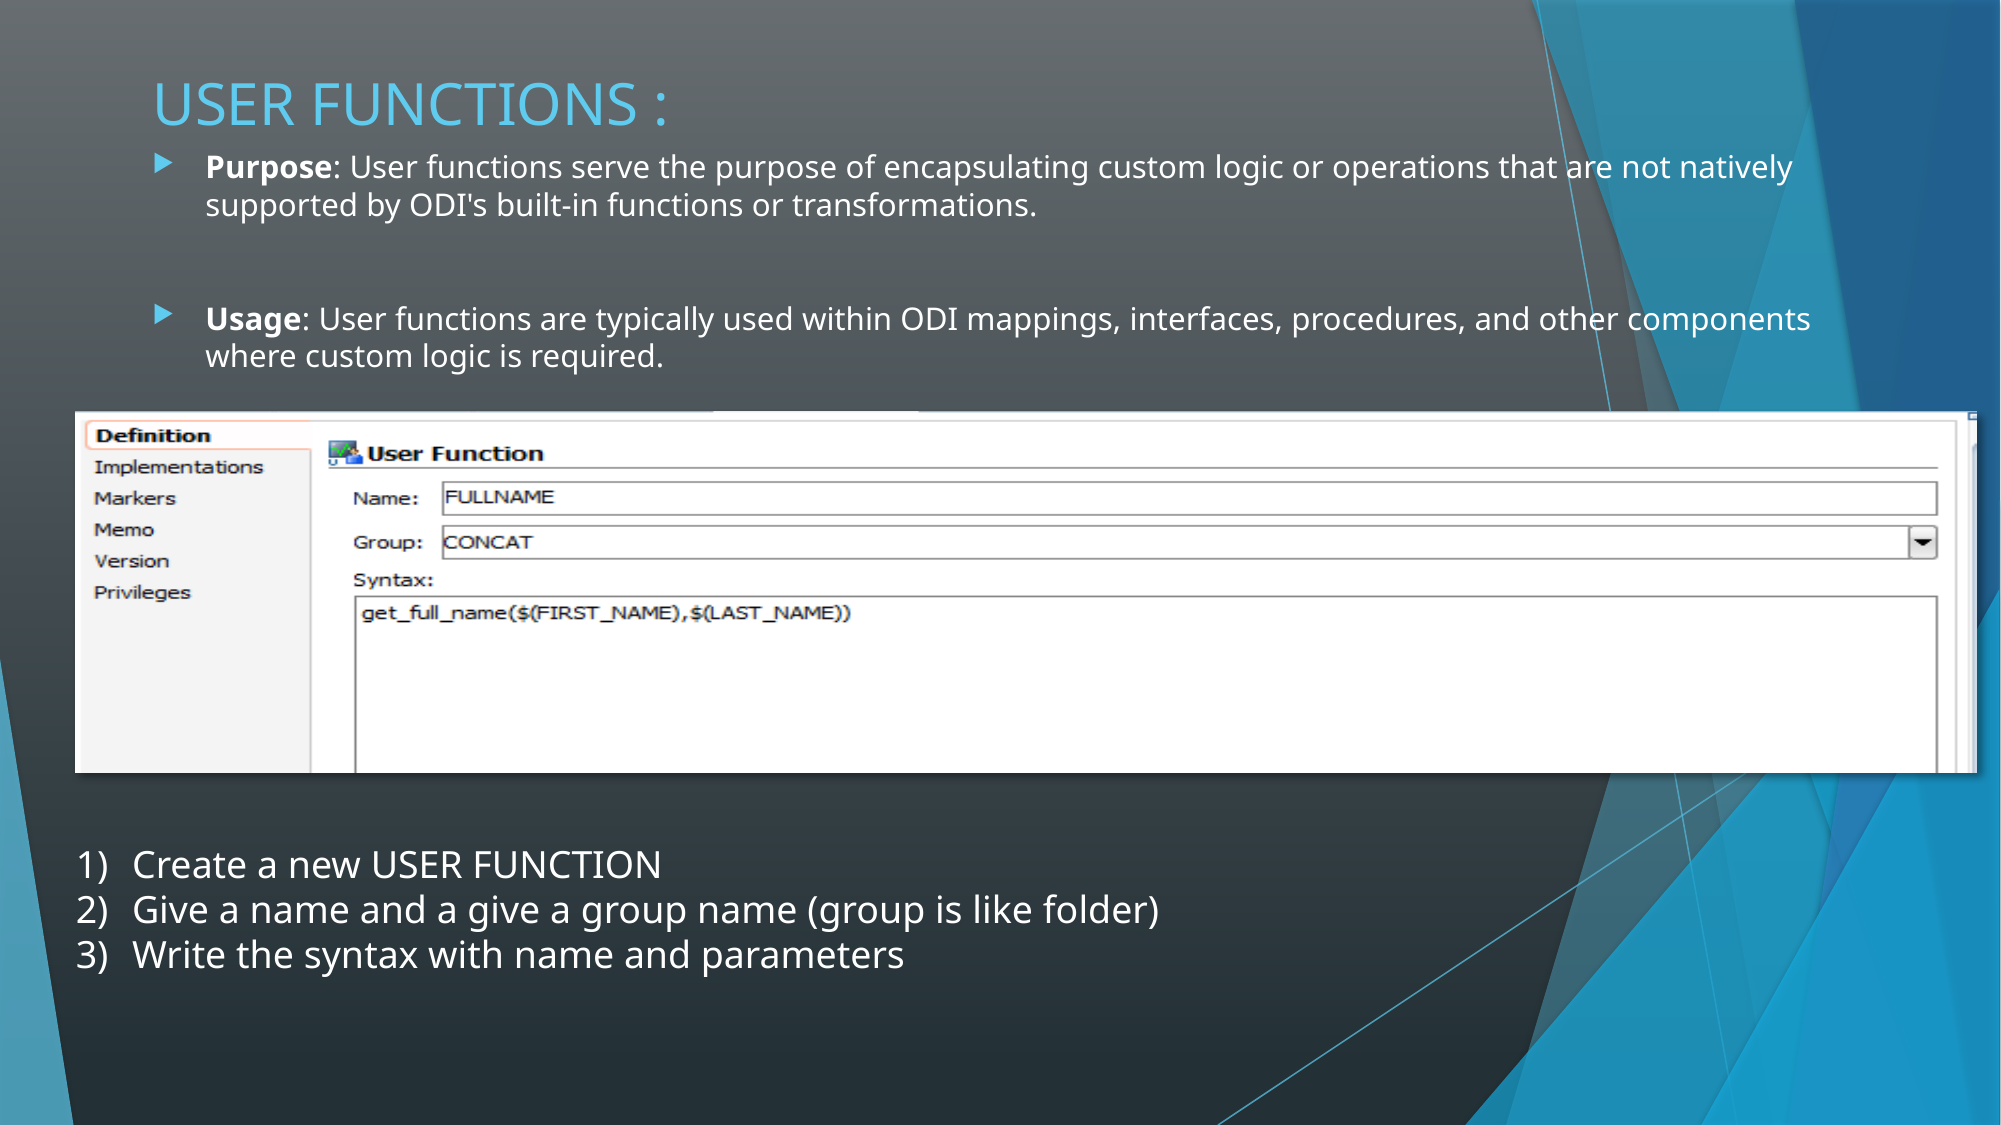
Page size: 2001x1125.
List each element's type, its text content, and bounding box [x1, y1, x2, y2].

title USER FUNCTIONS : [137, 59, 1863, 112]
picture [75, 411, 1978, 774]
list Purpose: User functions serve the purpose of encapsulating custom logic or operations that are not natively supported by ODI's built-in functions or transformations. Usage: User functions are typically used within ODI mappings, interfaces, procedures, and other components where custom logic is required. [137, 140, 1863, 384]
text_box Create a new USER FUNCTION Give a name and a give a group name (group is like folder) Write the syntax with name and parameters [61, 833, 1176, 984]
